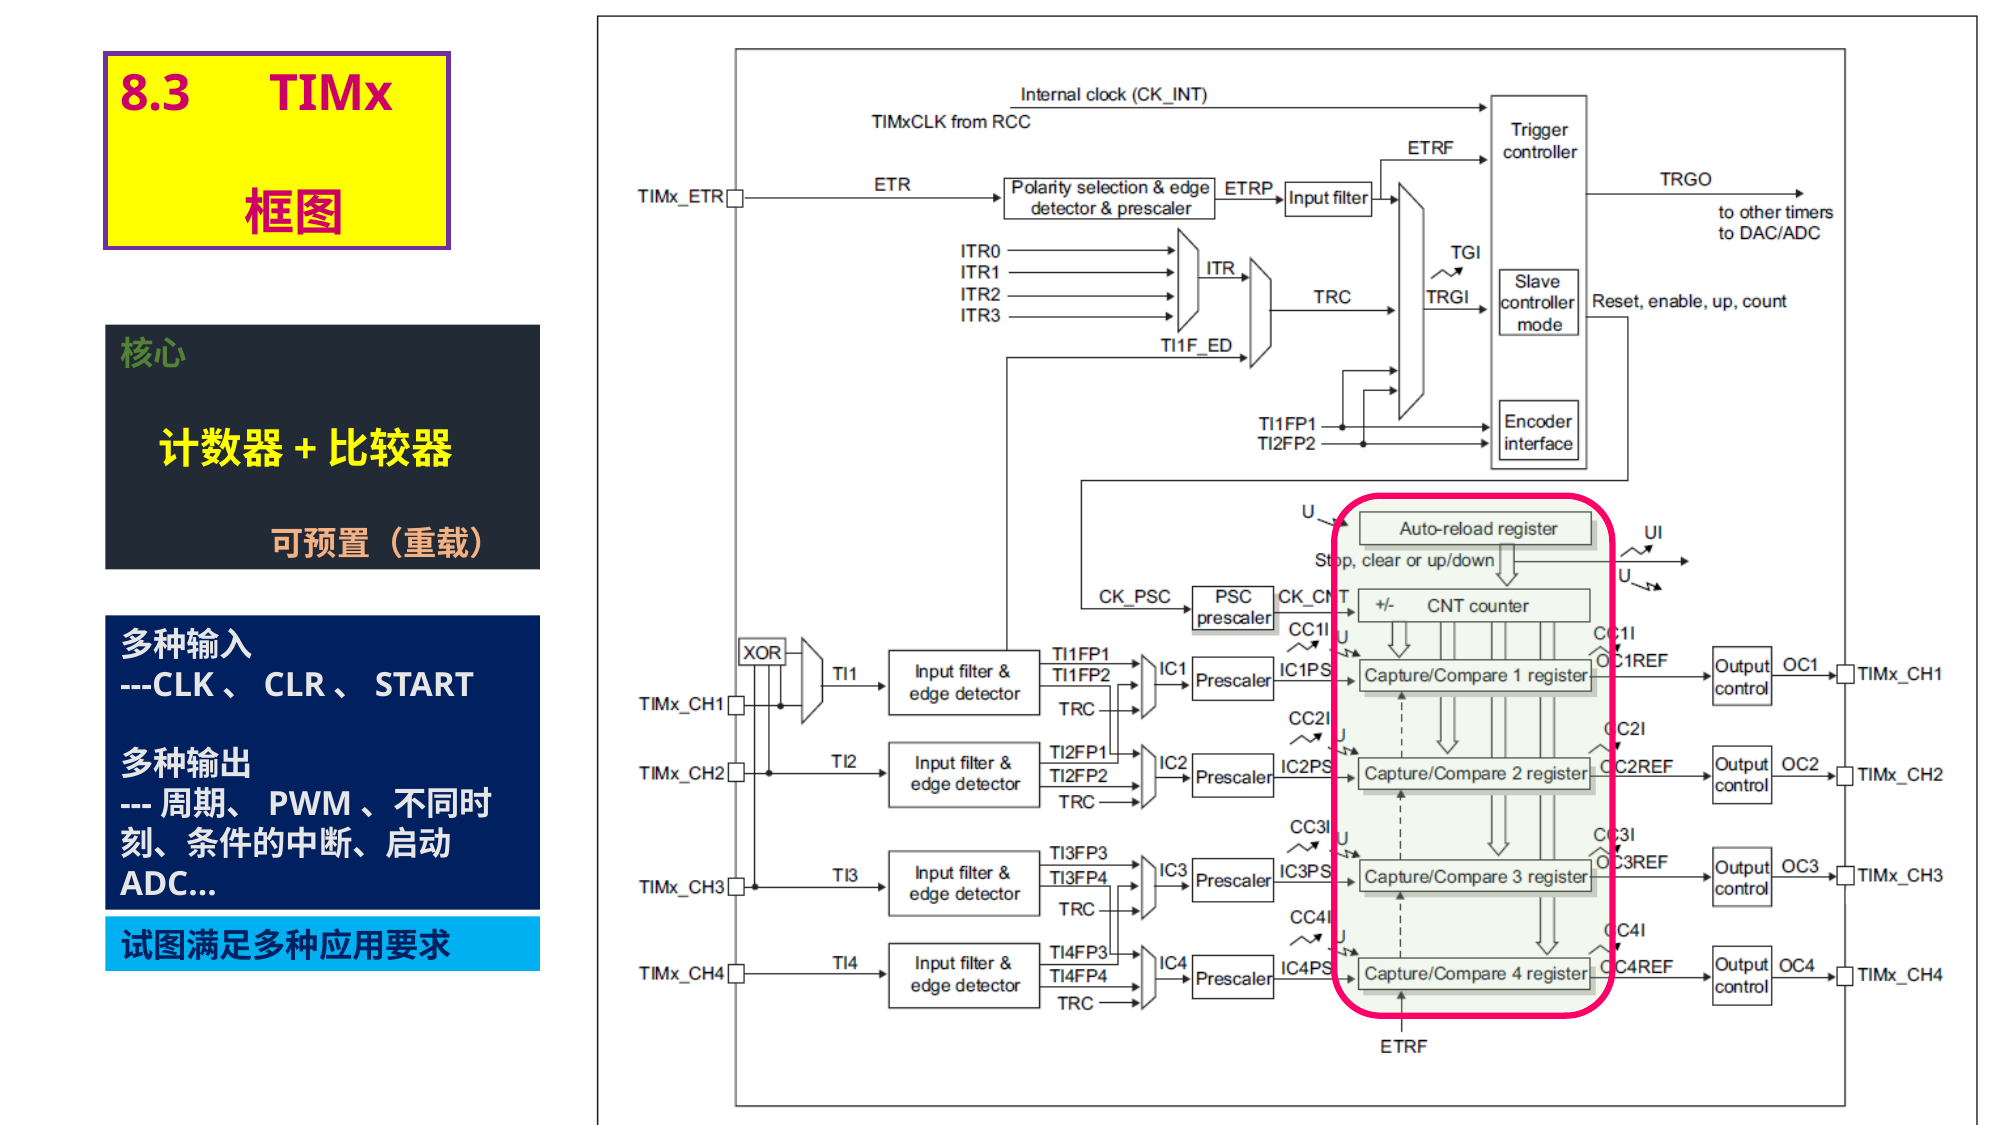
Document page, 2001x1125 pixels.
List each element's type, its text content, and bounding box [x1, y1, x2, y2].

picture [587, 13, 2000, 1125]
text_box 多种输入 ---CLK、CLR、START 多种输出 ---周期、PWM、不同时刻、条件的中断、启动ADC… [105, 615, 540, 910]
text_box 试图满足多种应用要求 [105, 916, 540, 971]
text_box 8.3 TIMx 框图 [105, 53, 449, 248]
text_box 核心 计数器+比较器 可预置（重载） [105, 324, 540, 570]
